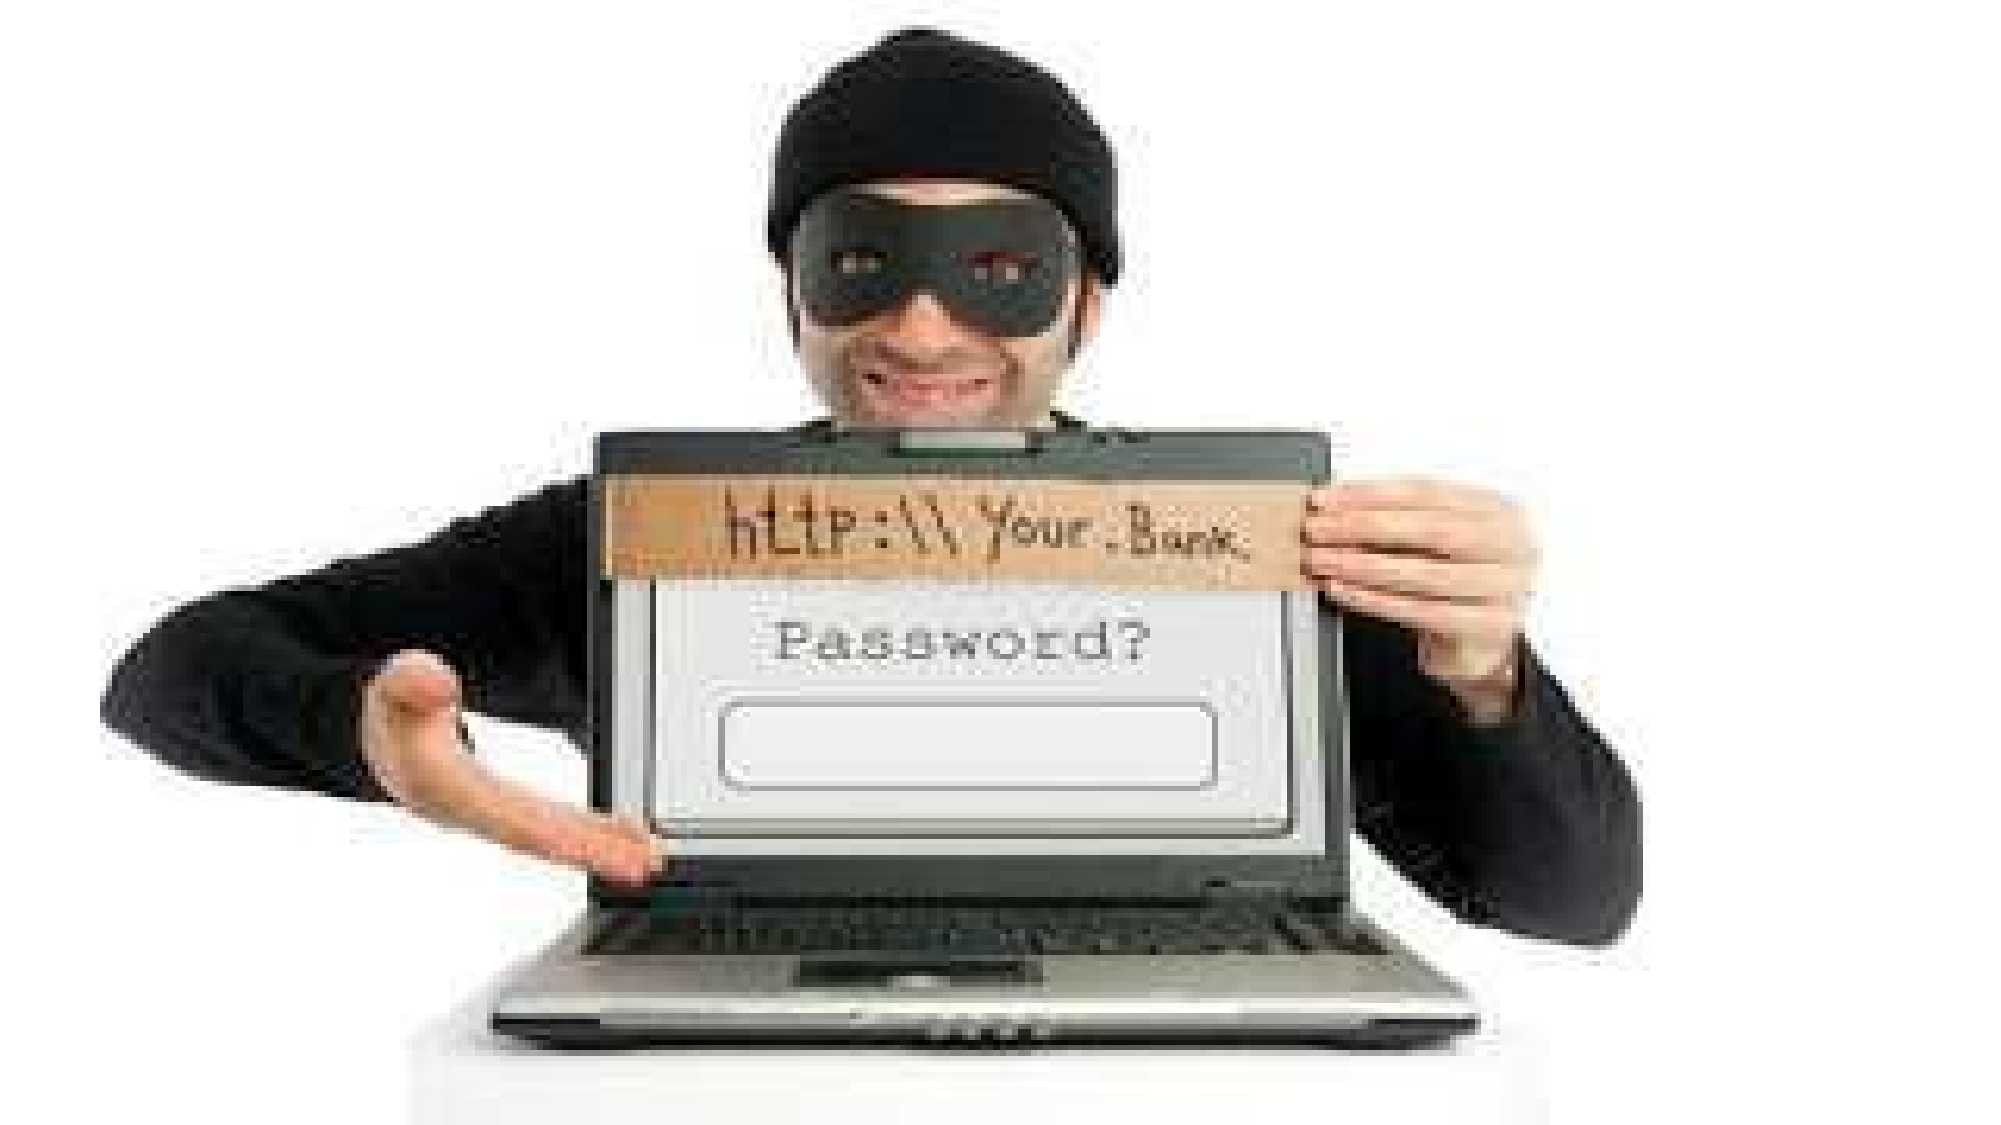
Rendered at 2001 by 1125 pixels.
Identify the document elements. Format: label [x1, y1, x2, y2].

text_box [0, 0, 2000, 1125]
